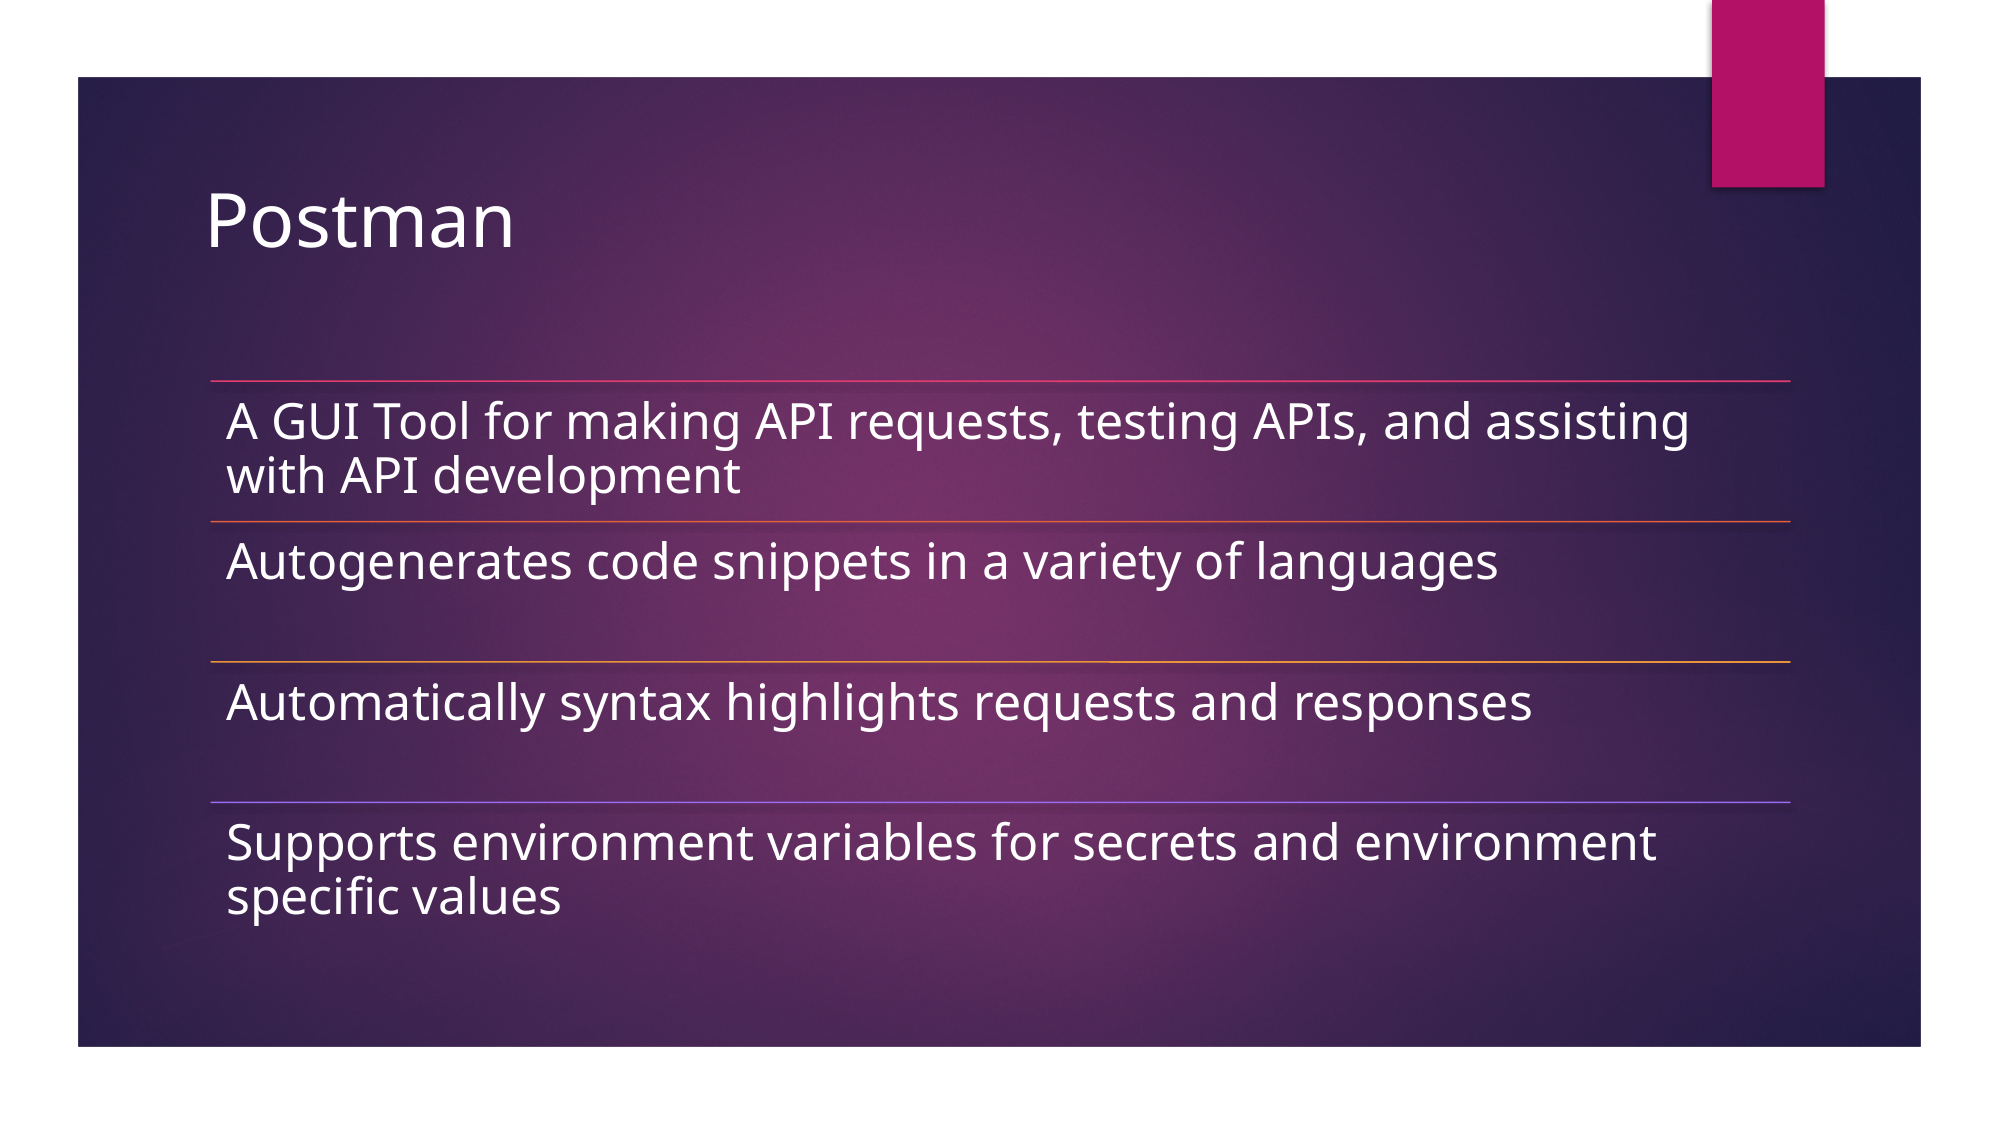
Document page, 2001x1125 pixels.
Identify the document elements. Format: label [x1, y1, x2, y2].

text_box [0, 0, 2000, 1125]
list [210, 380, 1791, 943]
